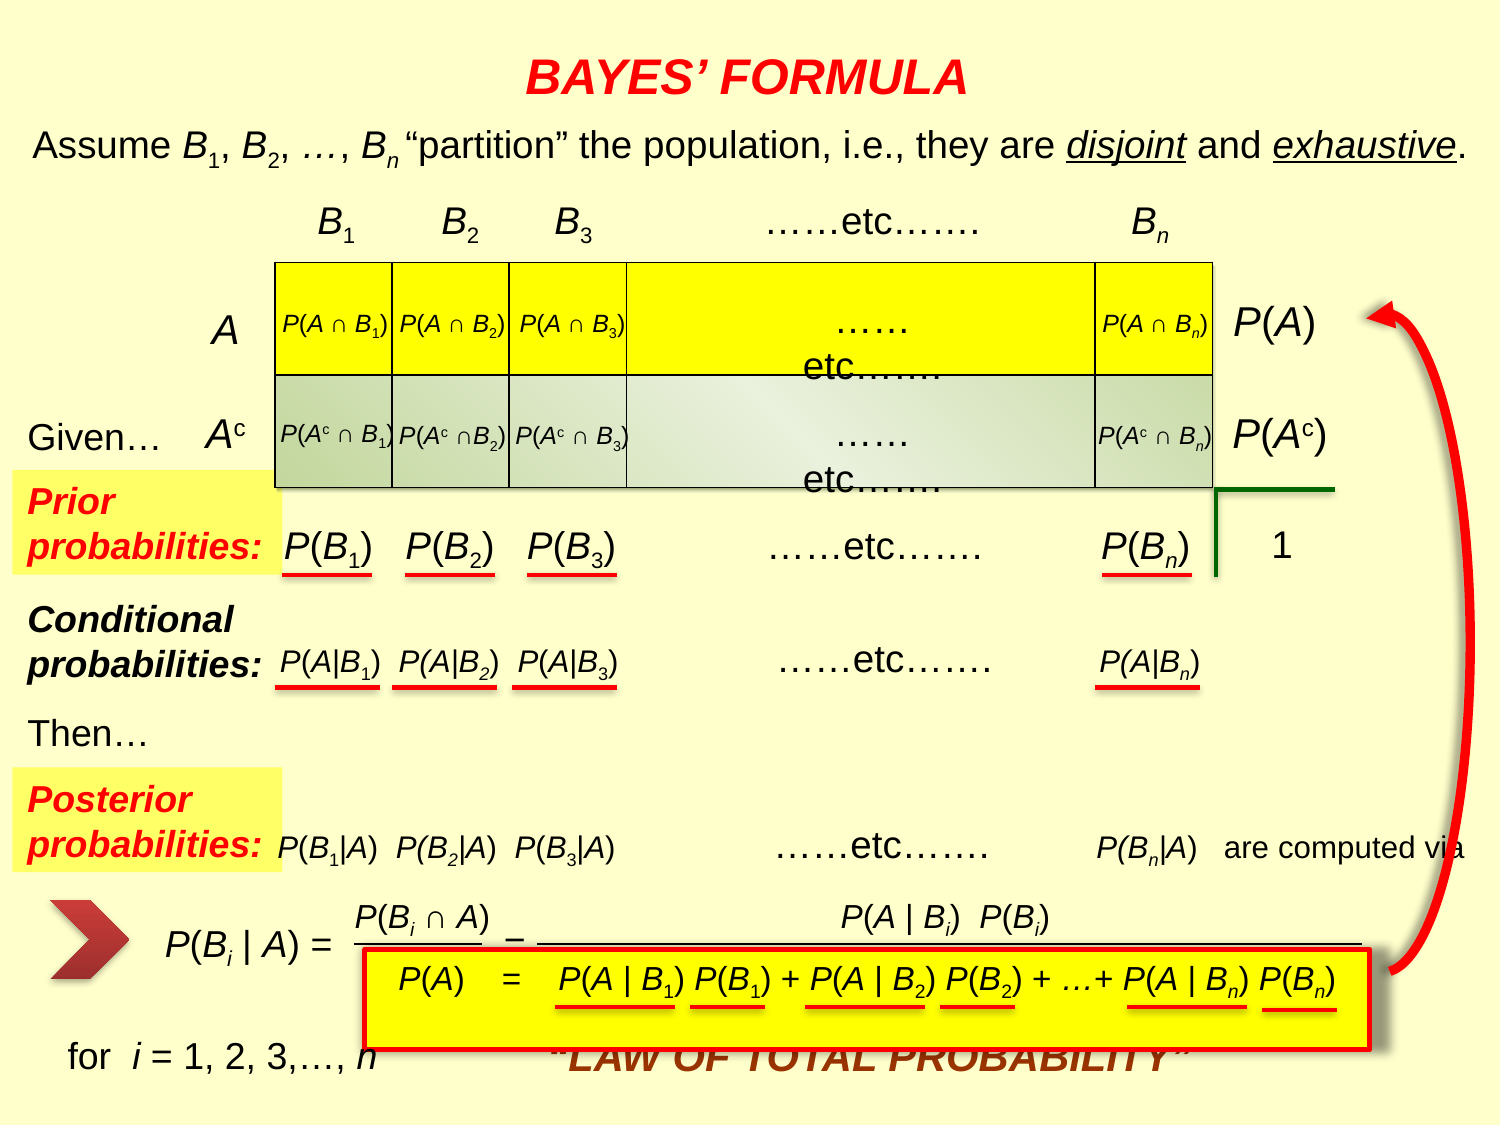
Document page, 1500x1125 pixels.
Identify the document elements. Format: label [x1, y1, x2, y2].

text_box [12, 587, 1241, 693]
table_header [627, 263, 1094, 400]
text_box [12, 701, 200, 762]
table_header [393, 263, 508, 299]
table_header [510, 263, 626, 299]
table_header [807, 474, 818, 480]
table_header [276, 353, 391, 400]
text_box [49, 899, 130, 980]
table_header [276, 263, 391, 299]
table_header [393, 466, 508, 487]
text_box [49, 887, 1370, 1087]
table_header [1096, 353, 1212, 400]
text_box [752, 287, 993, 395]
table_header [510, 353, 626, 400]
table_header [1096, 466, 1212, 487]
text_box [0, 37, 1500, 180]
text_box [1080, 287, 1350, 353]
table_header [393, 353, 508, 400]
text_box [302, 188, 1213, 256]
text_box [12, 307, 1500, 973]
table_header [276, 466, 391, 487]
table_header [510, 466, 626, 487]
text_box [12, 262, 1356, 581]
table_header [1096, 263, 1212, 299]
table_header [627, 466, 1094, 487]
